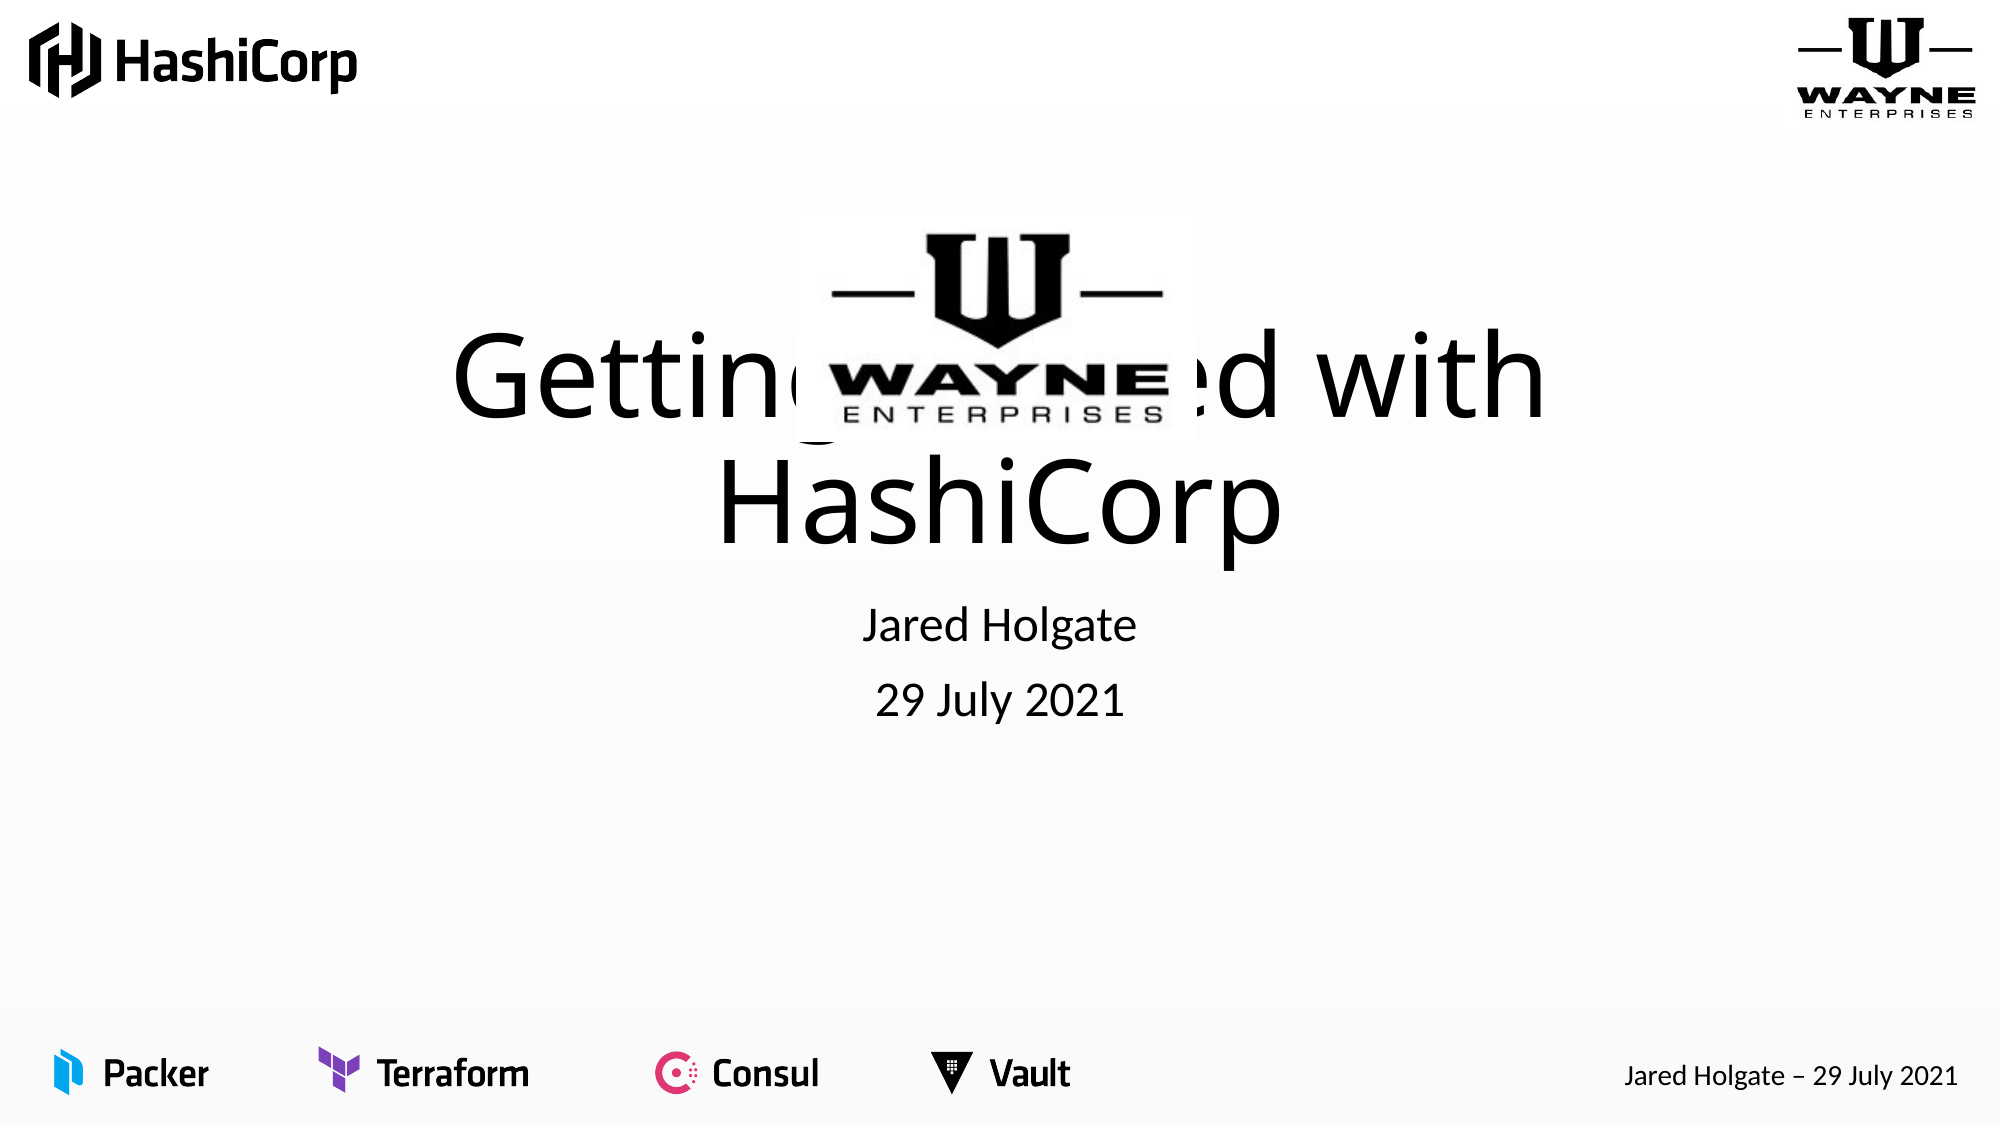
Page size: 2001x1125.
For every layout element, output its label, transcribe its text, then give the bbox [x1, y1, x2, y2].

picture [635, 1033, 838, 1112]
picture [13, 6, 372, 114]
picture [26, 1033, 226, 1112]
picture [796, 216, 1197, 442]
picture [910, 1033, 1091, 1112]
picture [1779, 8, 1990, 128]
subtitle Jared Holgate 29 July 2021 [249, 590, 1750, 863]
picture [298, 1033, 549, 1112]
title Getting Started with HashiCorp [249, 184, 1750, 576]
